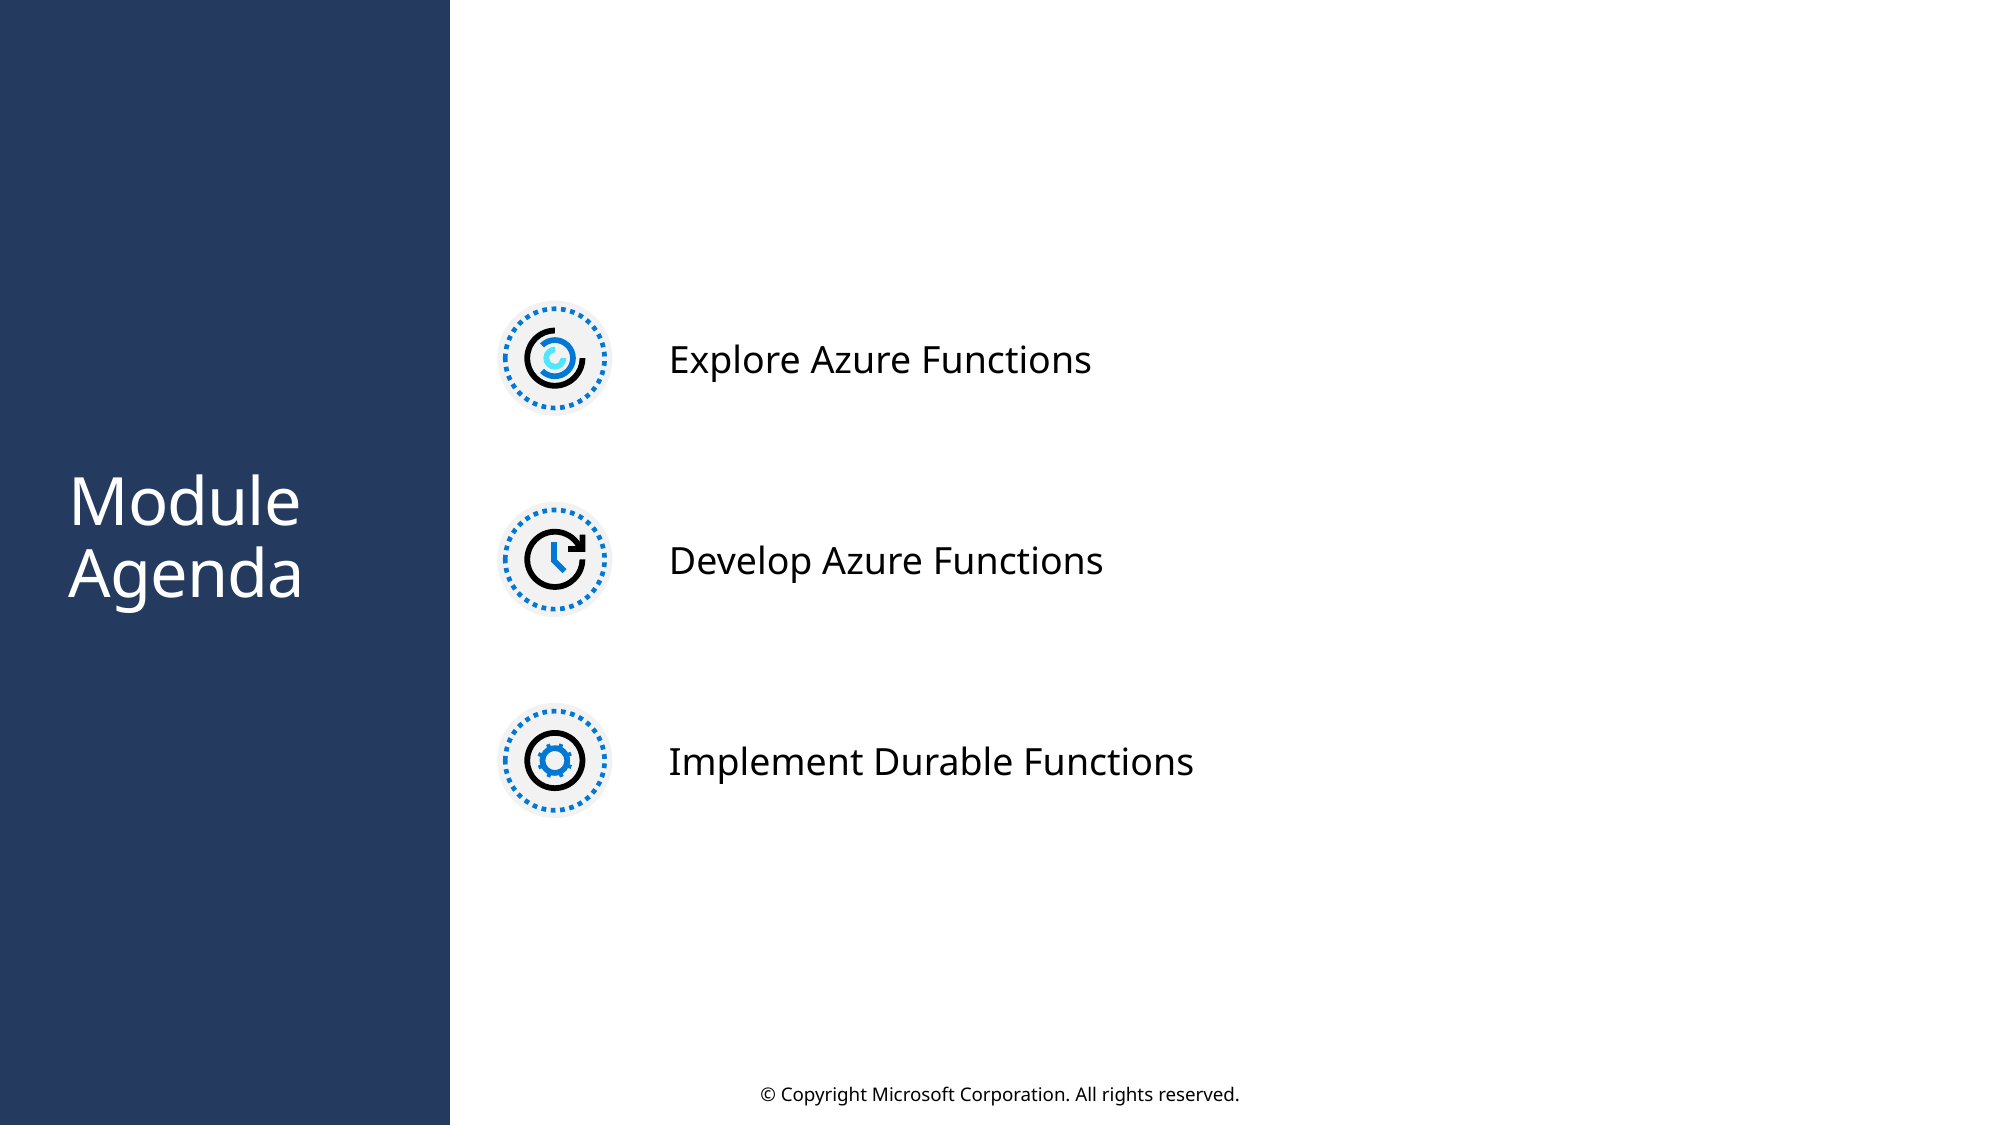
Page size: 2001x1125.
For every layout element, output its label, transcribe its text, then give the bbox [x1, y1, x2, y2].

list Develop Azure Functions [669, 485, 1932, 633]
title Module Agenda [68, 506, 391, 654]
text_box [496, 702, 613, 819]
list Explore Azure Functions [669, 284, 1932, 432]
list Implement Durable Functions [669, 687, 1932, 835]
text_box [496, 300, 613, 417]
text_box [496, 501, 613, 618]
